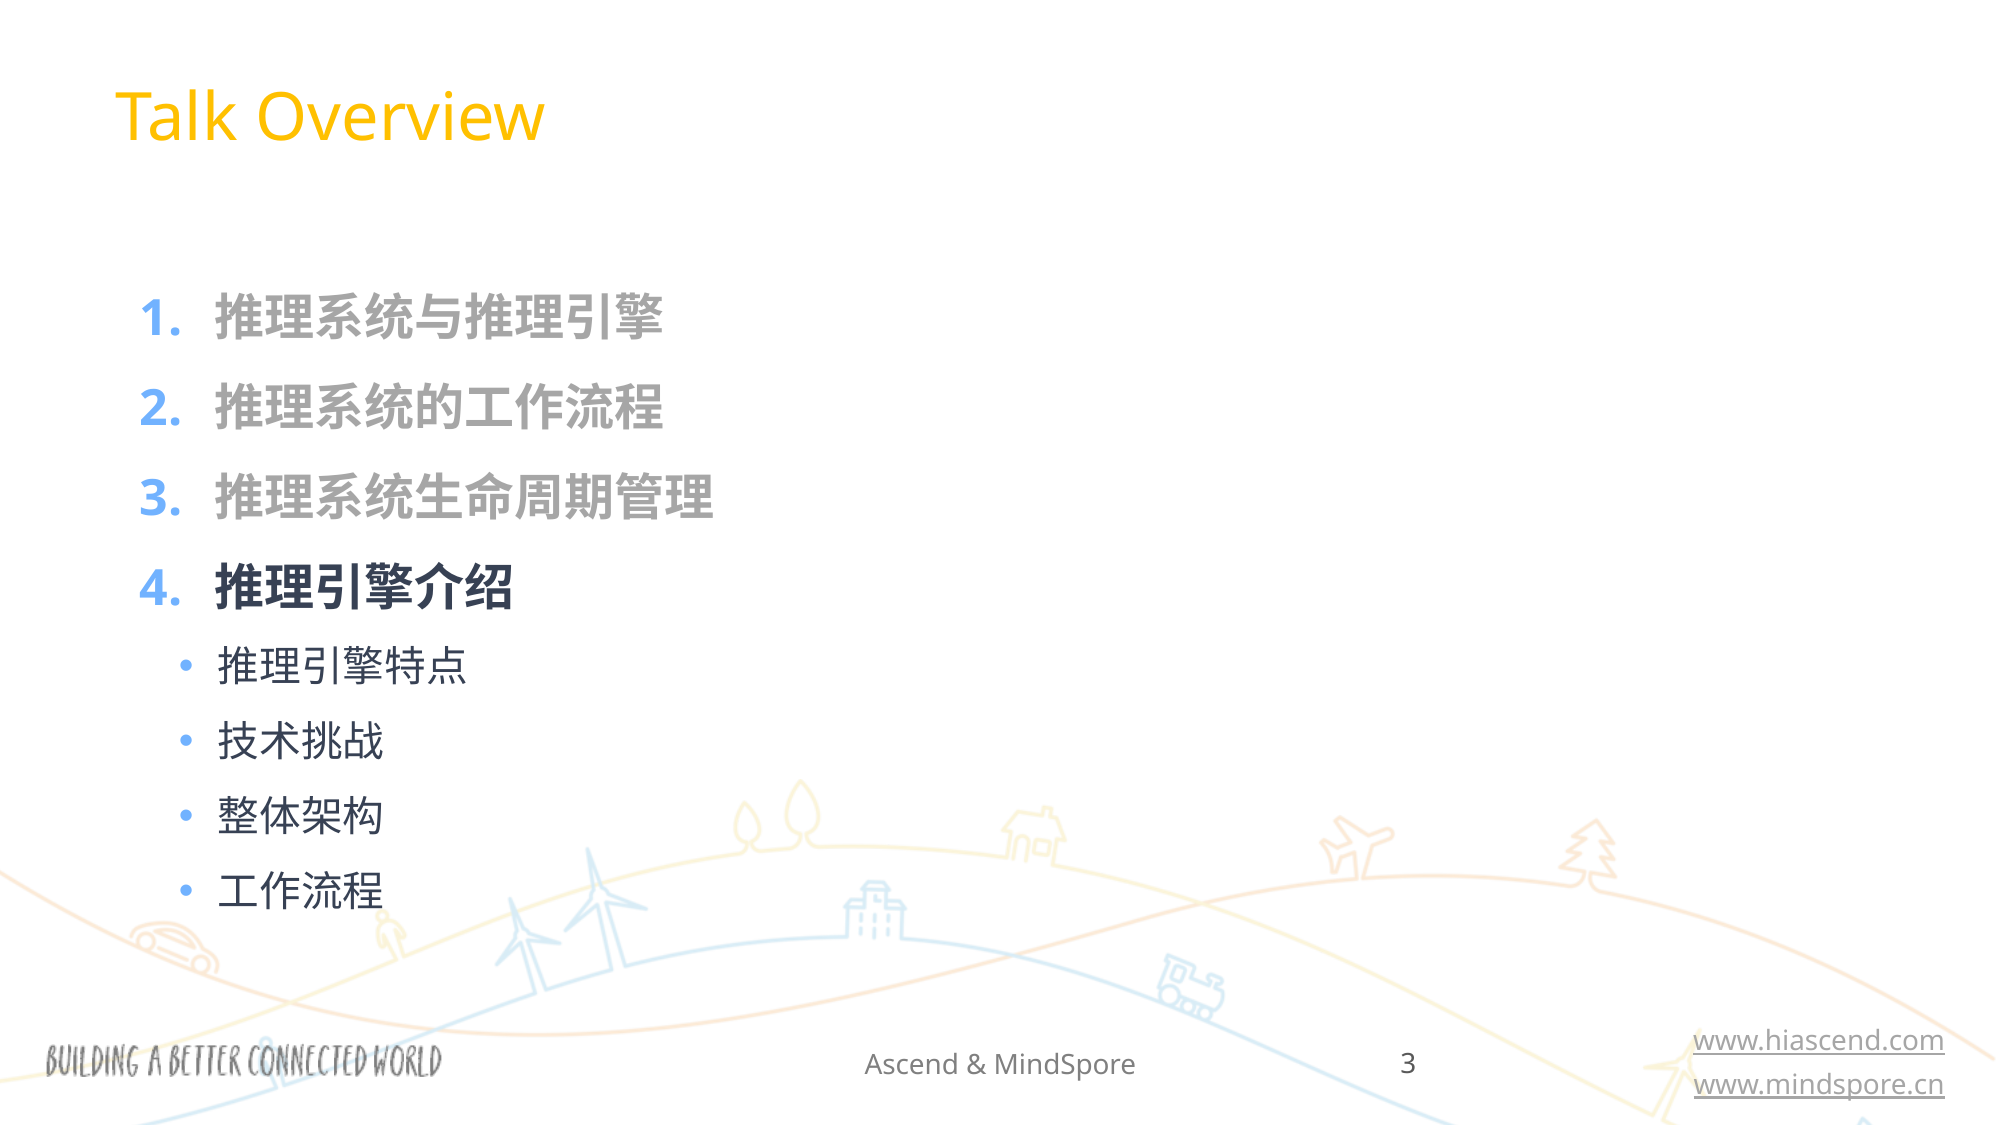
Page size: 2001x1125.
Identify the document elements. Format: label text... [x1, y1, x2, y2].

picture [23, 1023, 468, 1105]
text_box 推理系统与推理引擎 推理系统的工作流程 推理系统生命周期管理 推理引擎介绍 推理引擎特点 技术挑战 整体架构 工作流程 [124, 196, 906, 974]
text_box Talk Overview [101, 66, 1900, 163]
